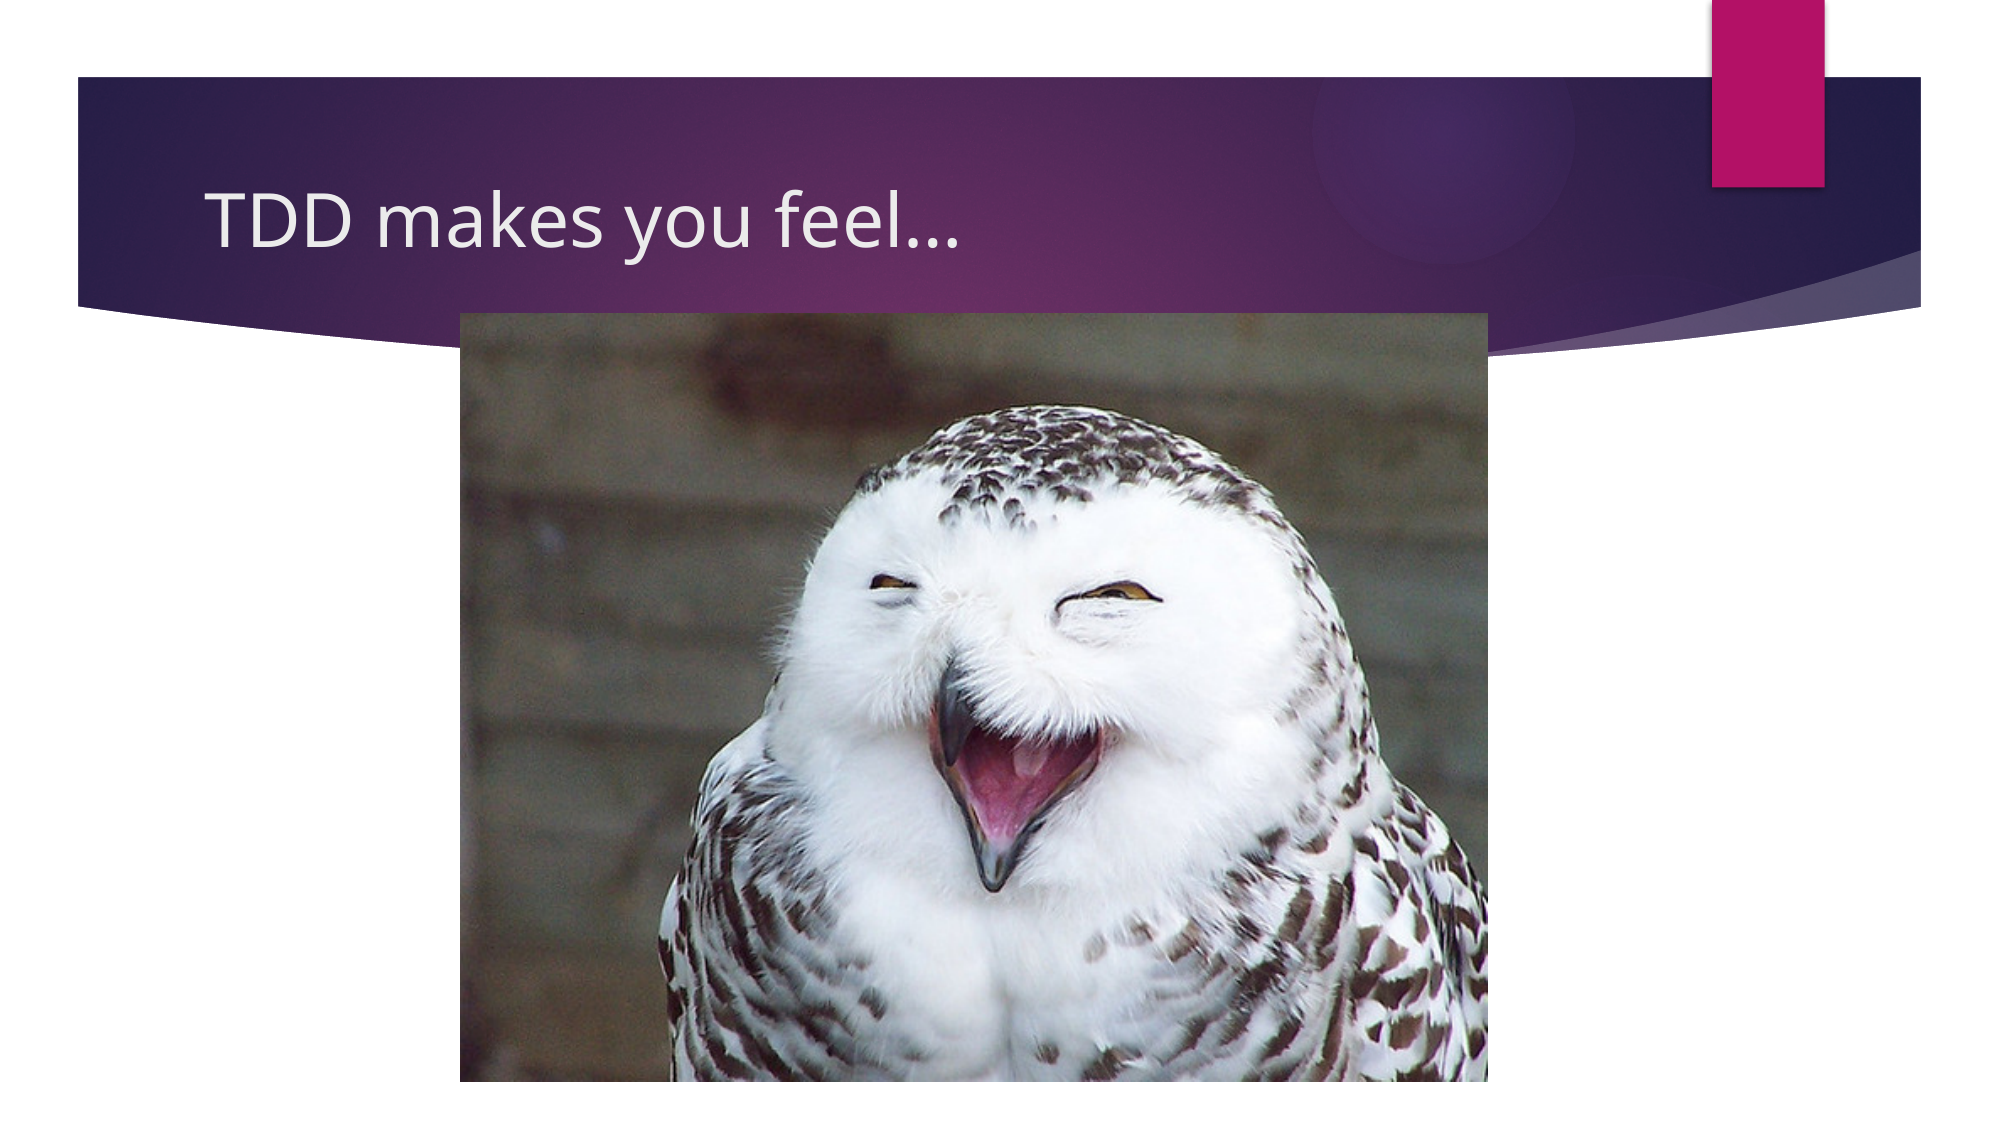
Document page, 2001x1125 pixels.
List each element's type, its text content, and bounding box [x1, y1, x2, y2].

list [460, 312, 1489, 1082]
title TDD makes you feel… [189, 159, 1627, 276]
